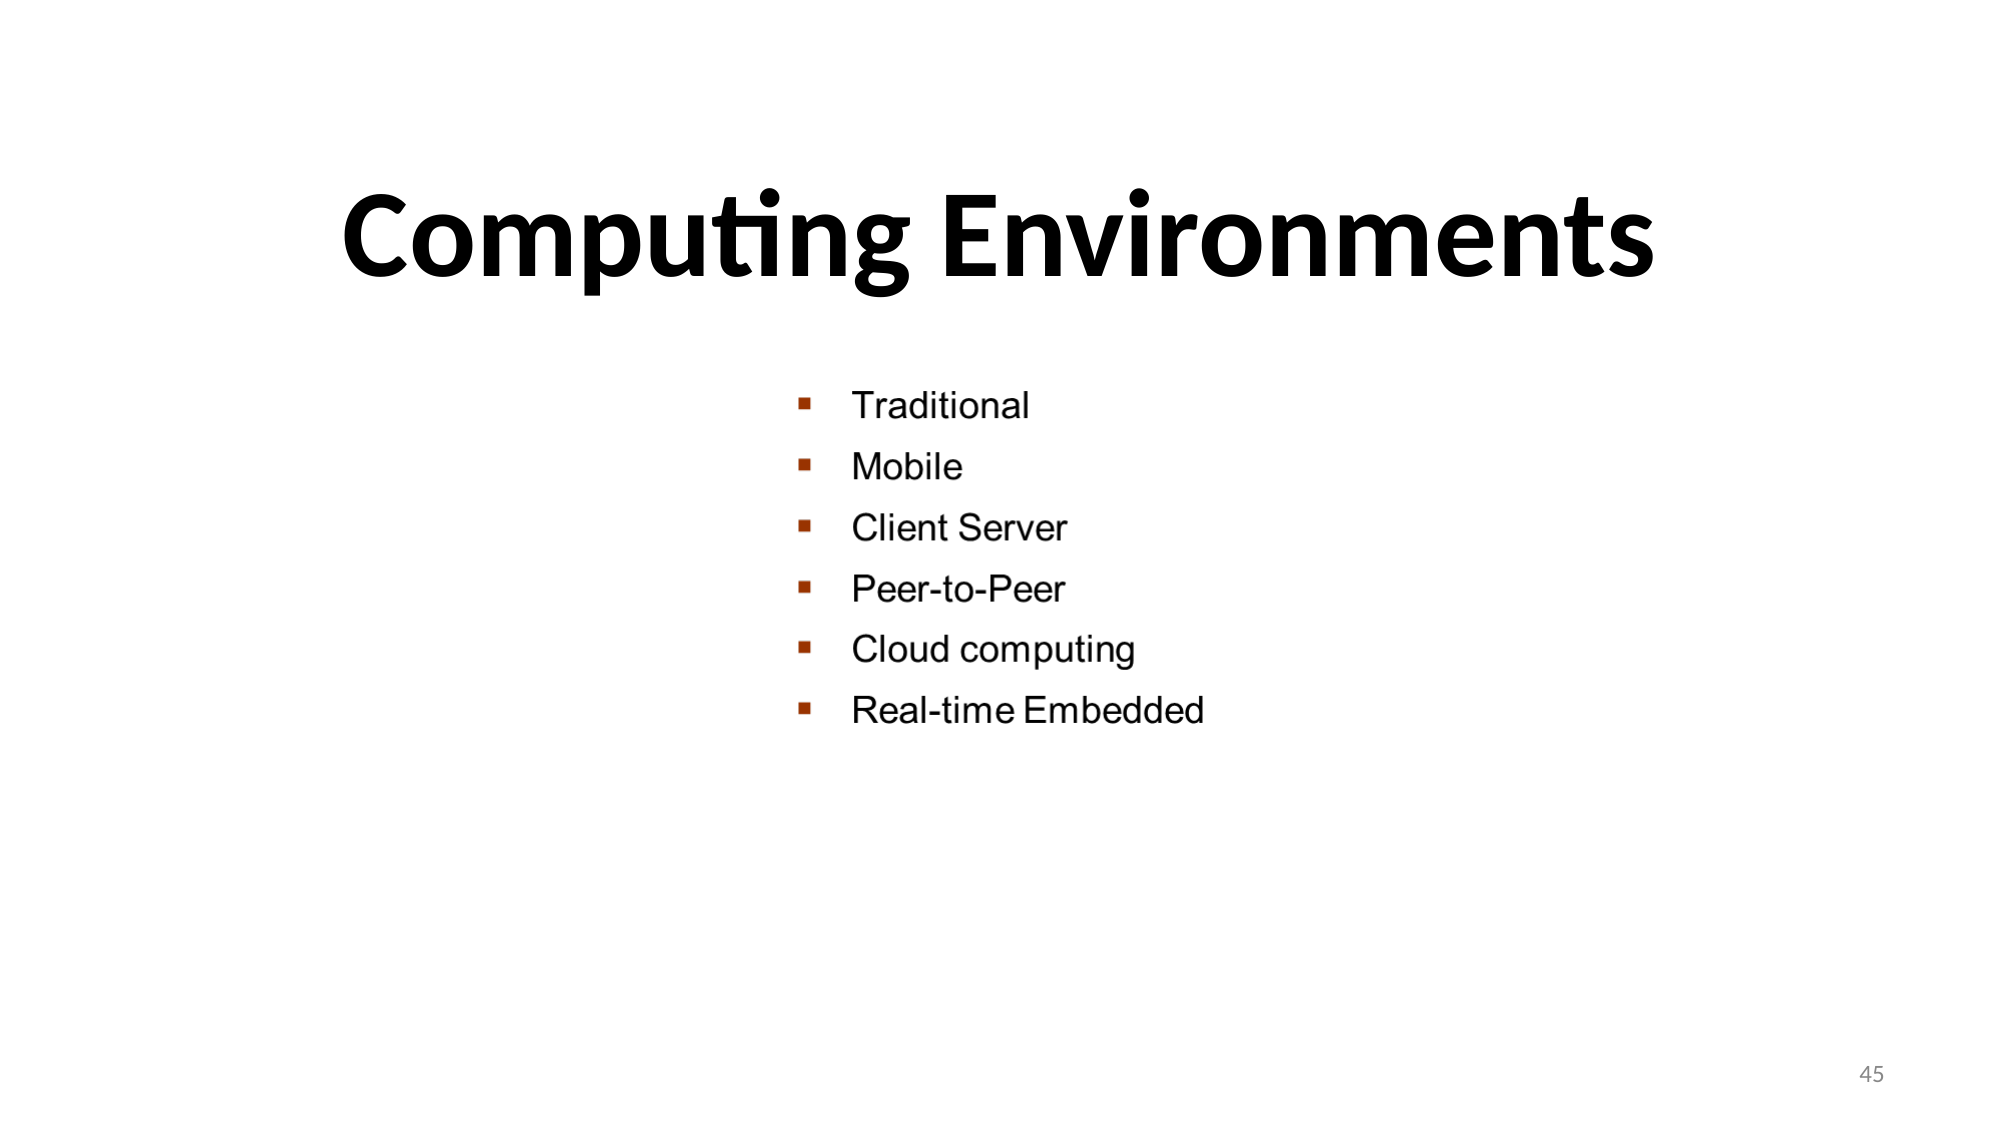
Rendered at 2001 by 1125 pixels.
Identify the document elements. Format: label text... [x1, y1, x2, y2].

slide_number ‹#› [1433, 1042, 1900, 1103]
picture [772, 369, 1228, 756]
title Computing Environments [150, 105, 1850, 347]
